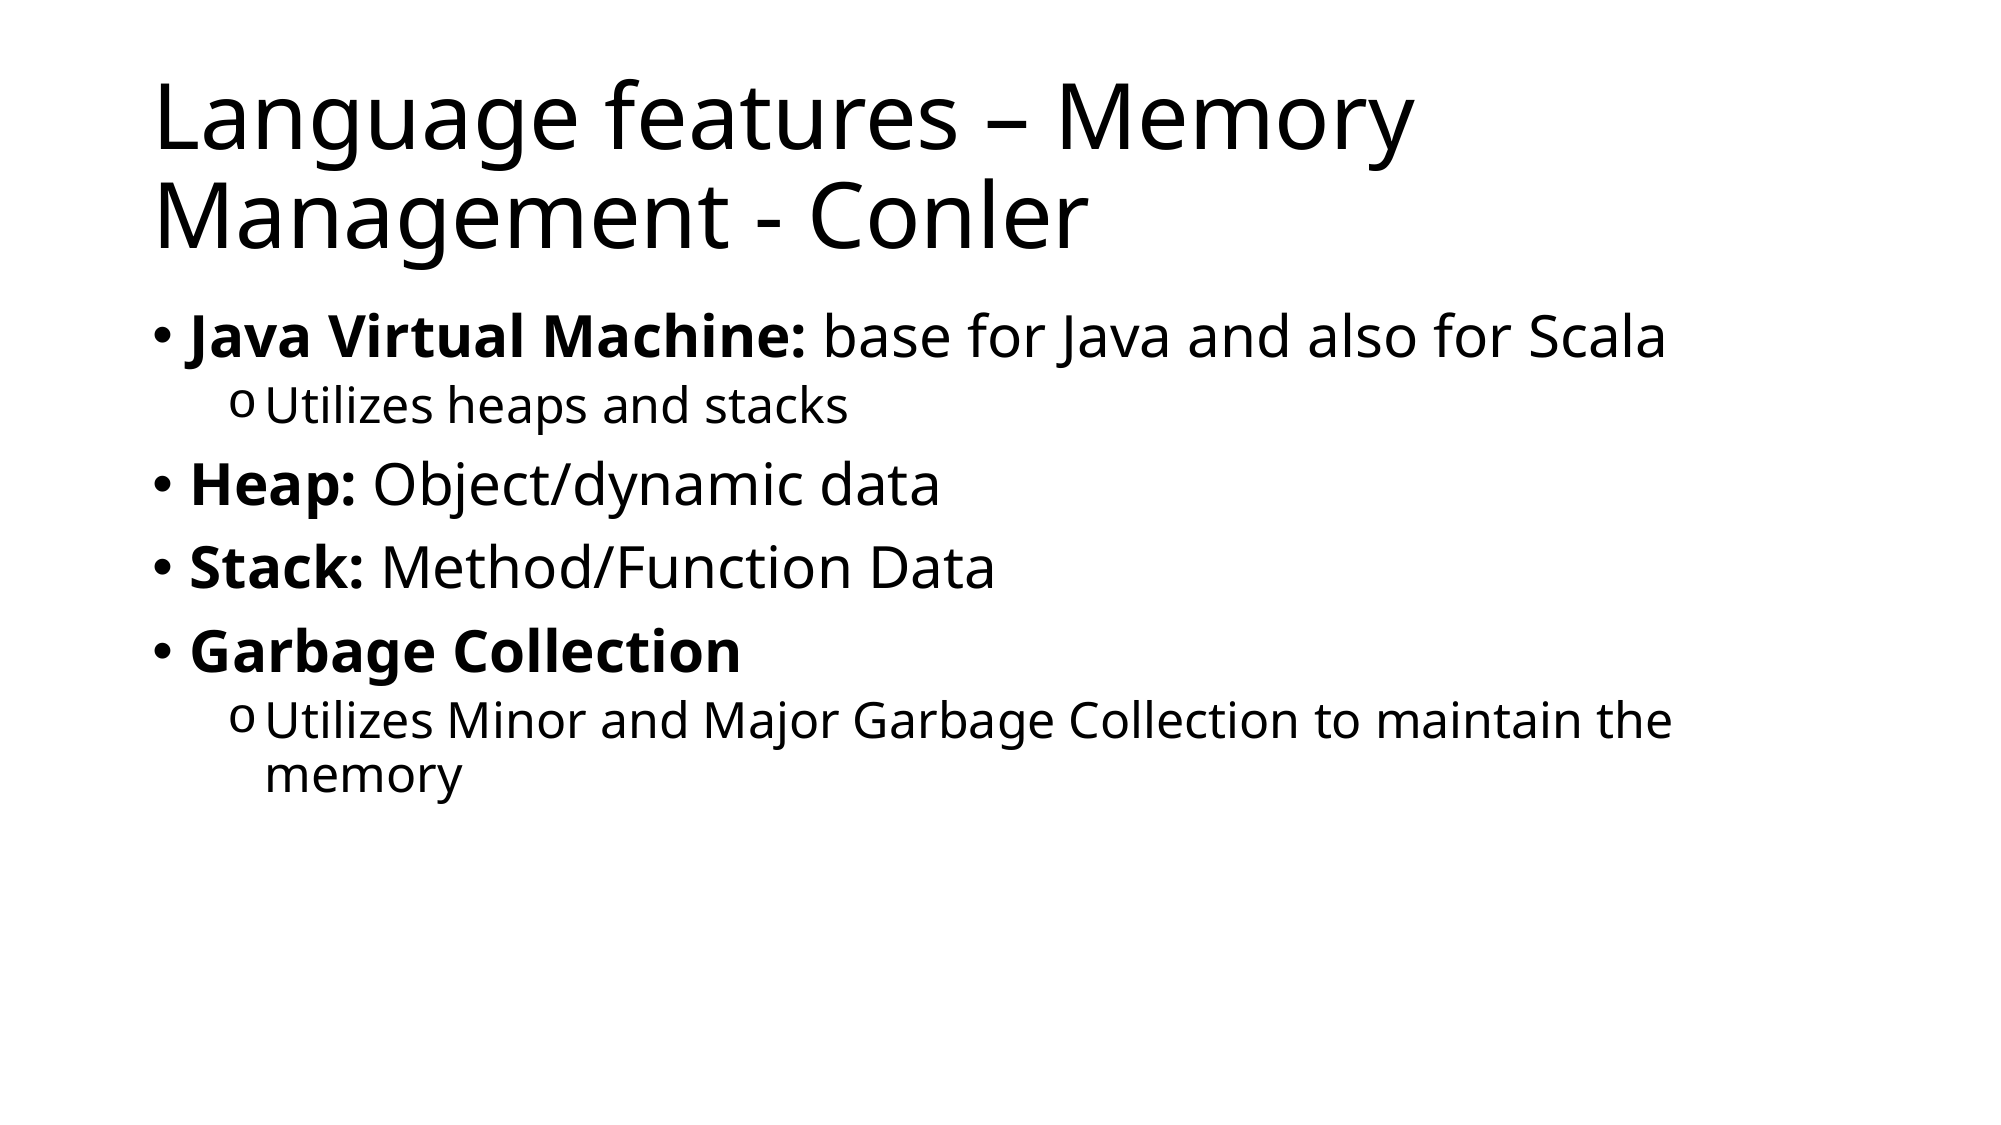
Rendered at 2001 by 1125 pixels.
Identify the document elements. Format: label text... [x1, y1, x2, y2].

title Language features – Memory Management - Conler [137, 59, 1914, 279]
list Java Virtual Machine: base for Java and also for Scala Utilizes heaps and stacks Heap: Object/dynamic data Stack: Method/Function Data Garbage Collection Utilizes Minor and Major Garbage Collection to maintain the memory [137, 299, 1863, 1014]
